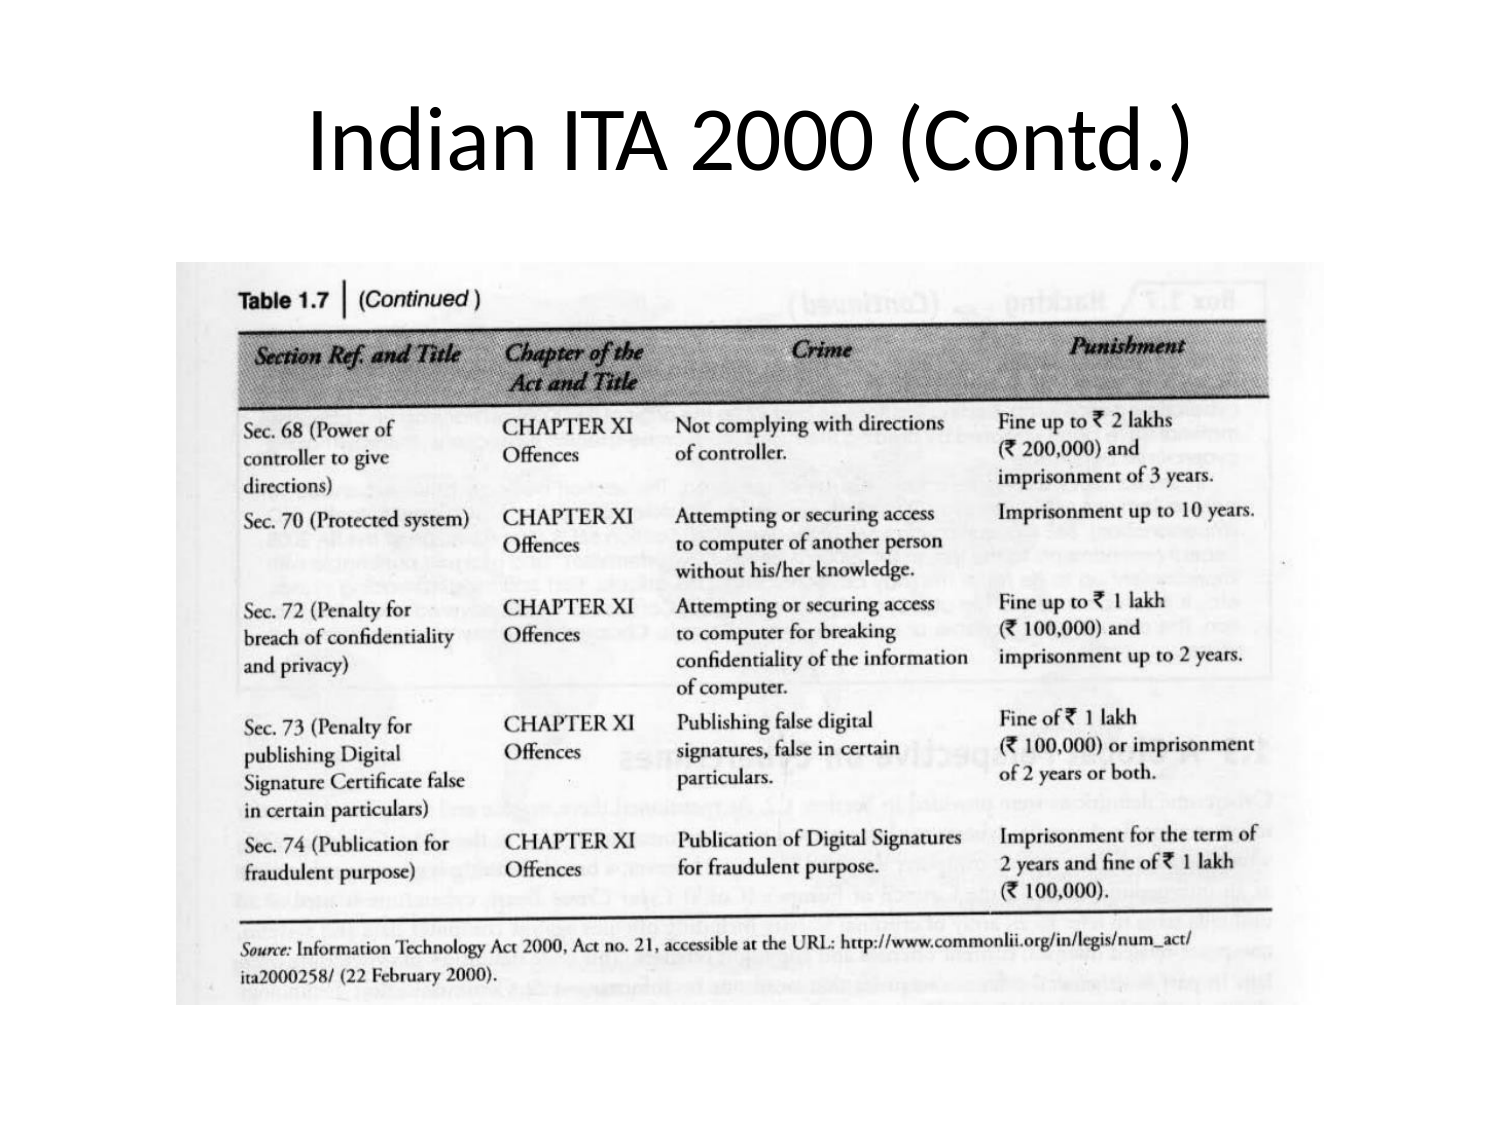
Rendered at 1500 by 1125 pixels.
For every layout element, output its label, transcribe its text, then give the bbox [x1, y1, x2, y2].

title Indian ITA 2000 (Contd.) [299, 37, 1201, 228]
picture [176, 262, 1324, 1006]
